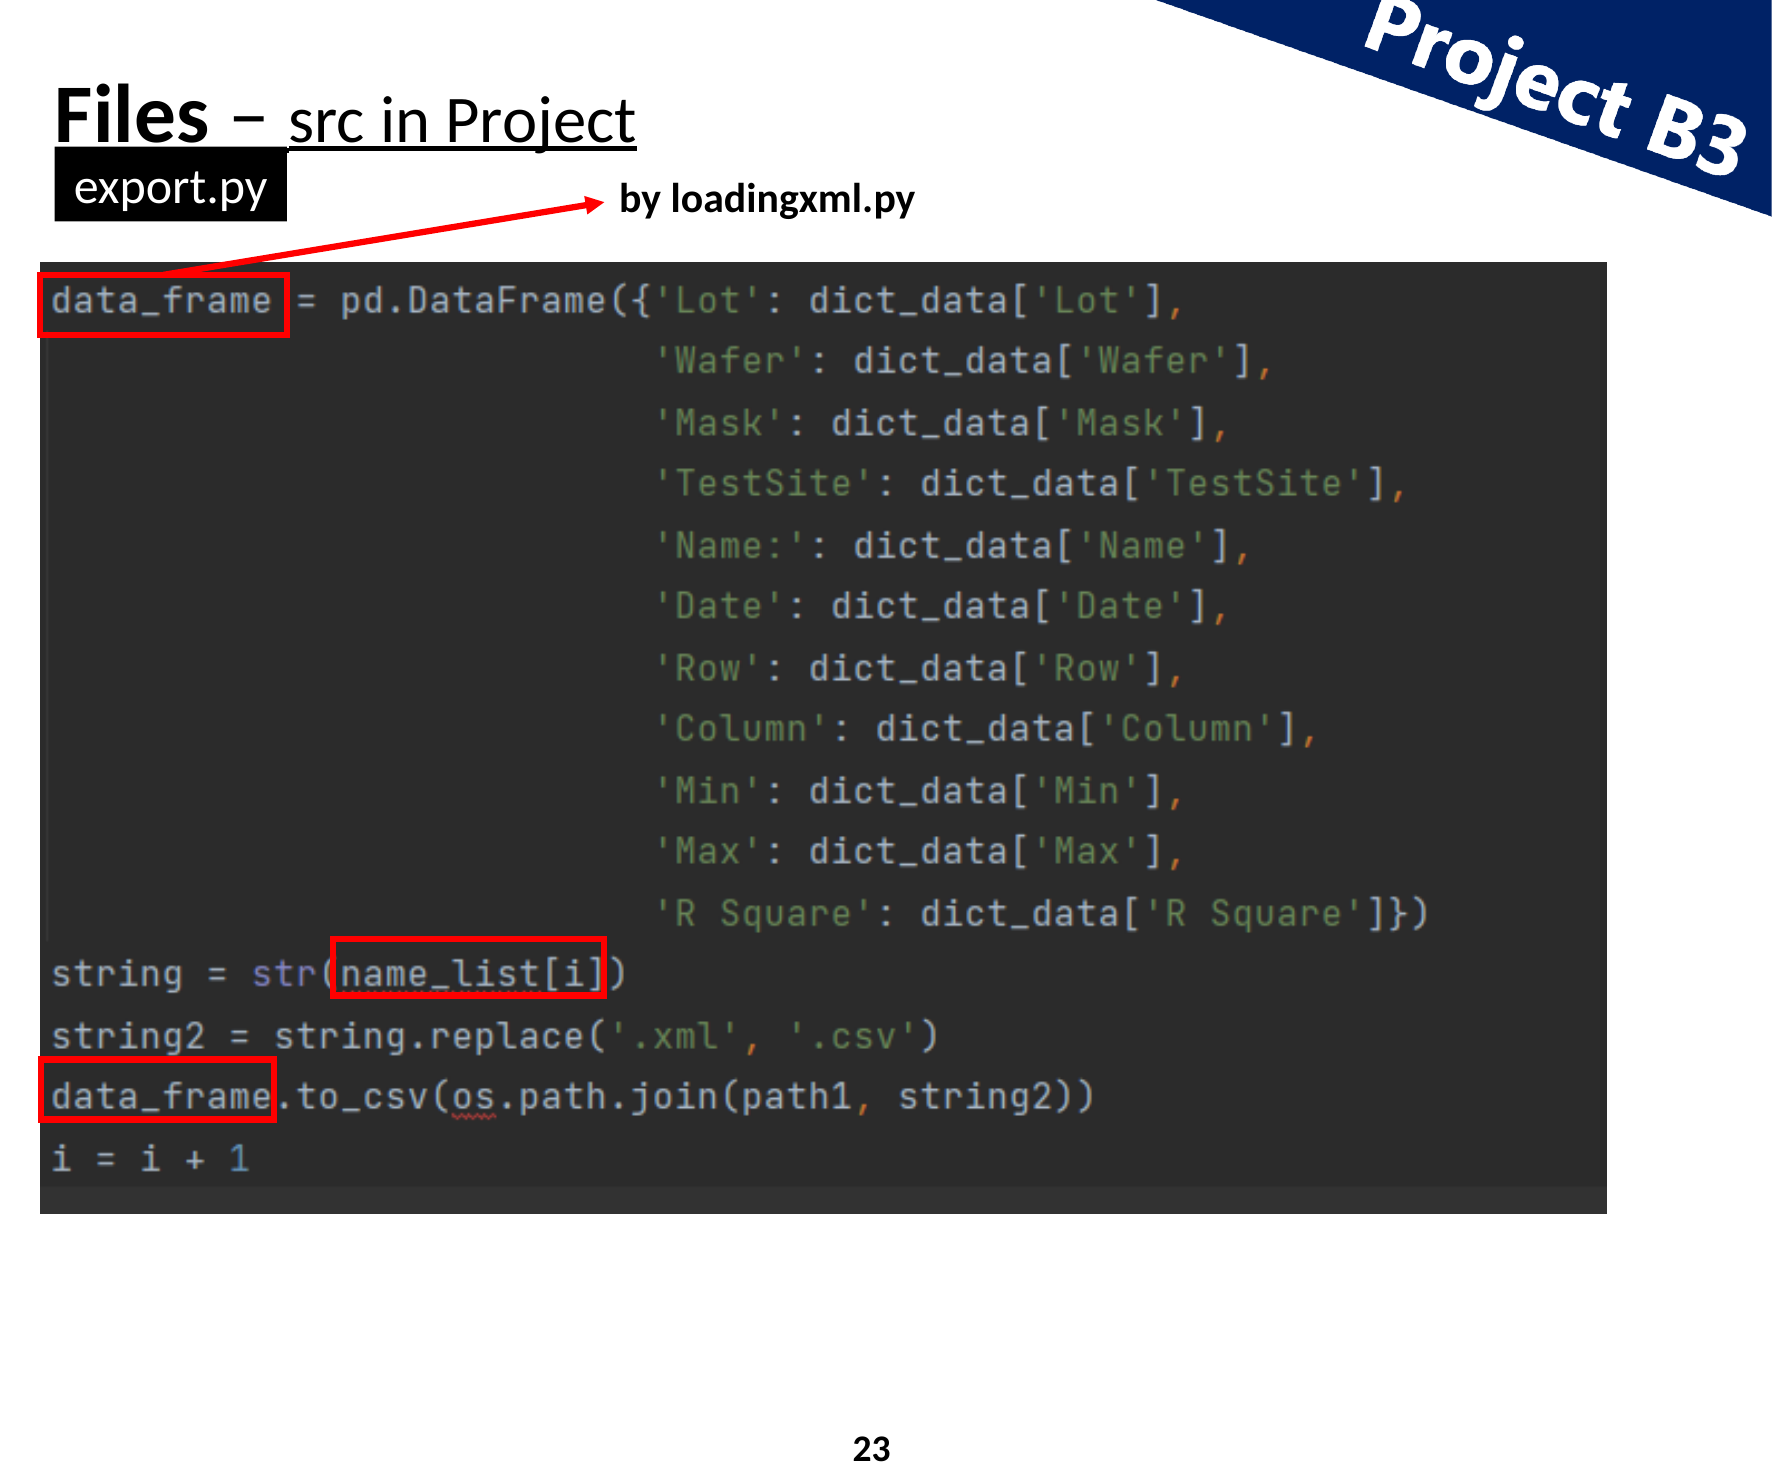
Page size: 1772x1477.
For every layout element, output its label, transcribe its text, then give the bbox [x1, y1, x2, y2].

text_box export.py [54, 146, 287, 222]
text_box 23 [837, 1416, 911, 1477]
picture [40, 262, 1607, 1215]
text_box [163, 202, 605, 275]
text_box by loadingxml.py [604, 163, 1040, 228]
picture [1123, 0, 1772, 221]
text_box Files – src in Project [40, 51, 1123, 167]
